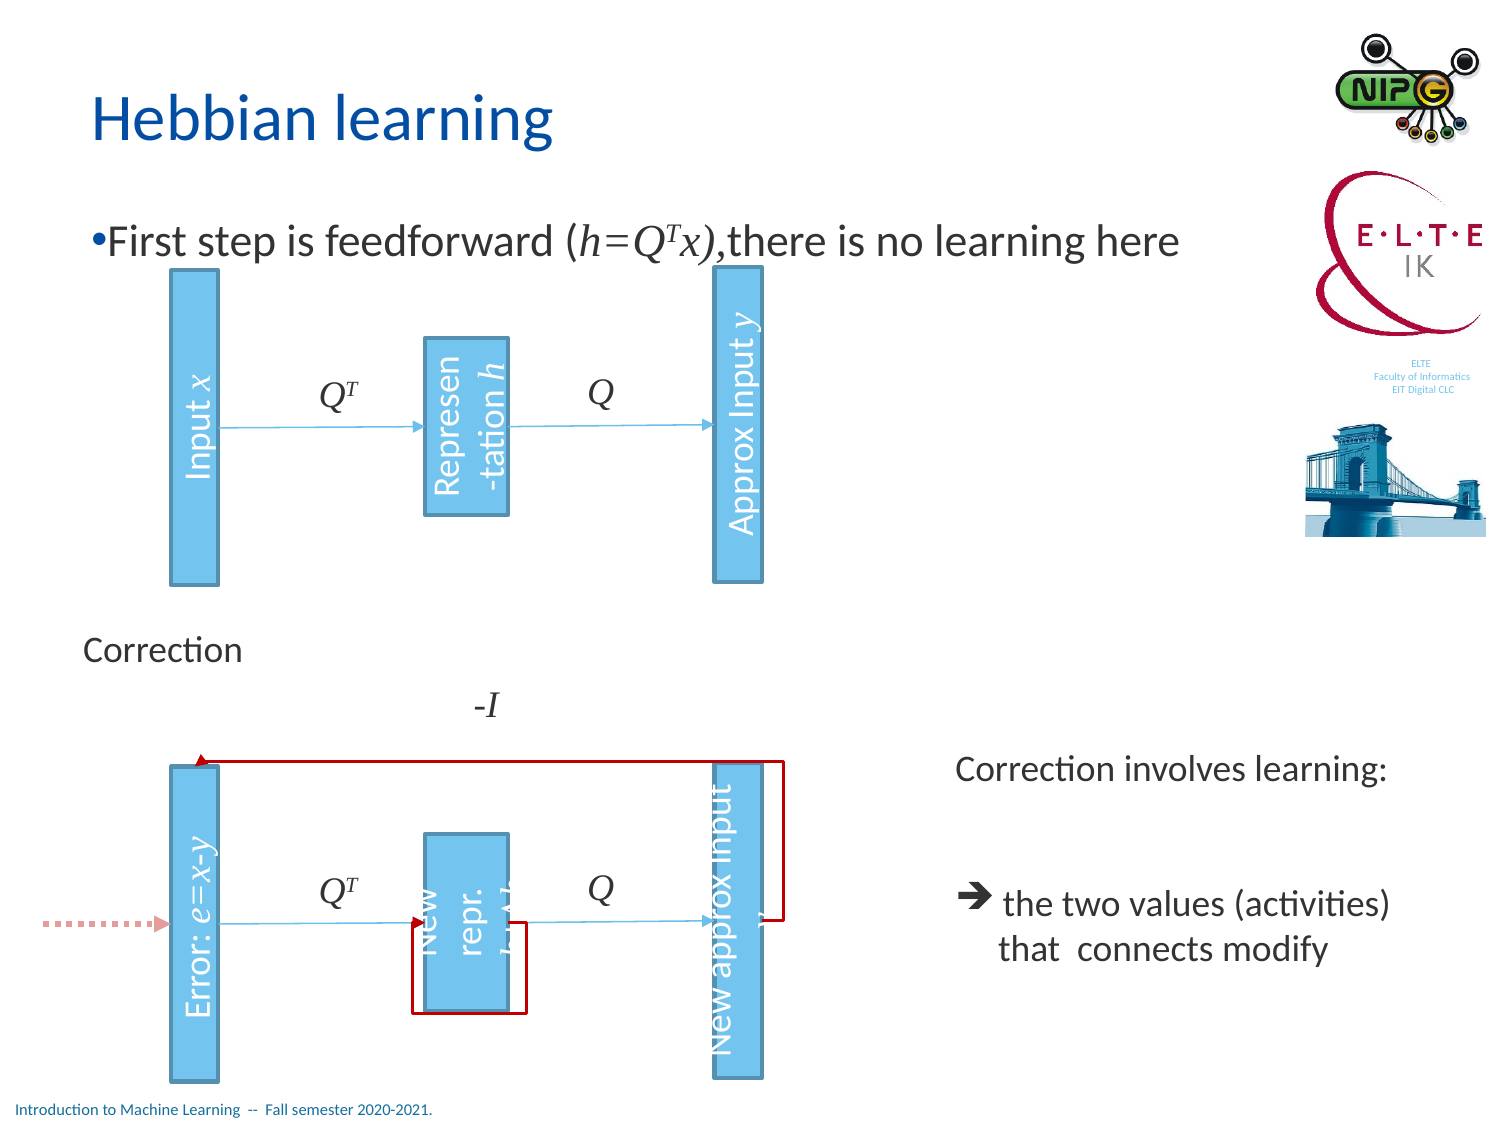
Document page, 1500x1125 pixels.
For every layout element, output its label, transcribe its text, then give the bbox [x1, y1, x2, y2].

text_box QT [303, 362, 373, 423]
text_box Represen-tation h [423, 336, 510, 517]
text_box Input x [169, 268, 220, 587]
text_box Error: e=x-y [169, 764, 220, 1084]
picture [1305, 421, 1486, 537]
list First step is feedforward (h=QTx),there is no learning here [76, 196, 1270, 1047]
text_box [424, 922, 508, 926]
text_box Q [572, 359, 630, 420]
text_box New repr. h+h [423, 931, 510, 1012]
text_box Approx Input y [712, 265, 764, 584]
picture [1316, 1, 1495, 336]
list Hebbian learning [76, 66, 1131, 161]
text_box New approx Input y [712, 927, 764, 1080]
text_box -I [458, 673, 542, 733]
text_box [194, 766, 763, 921]
